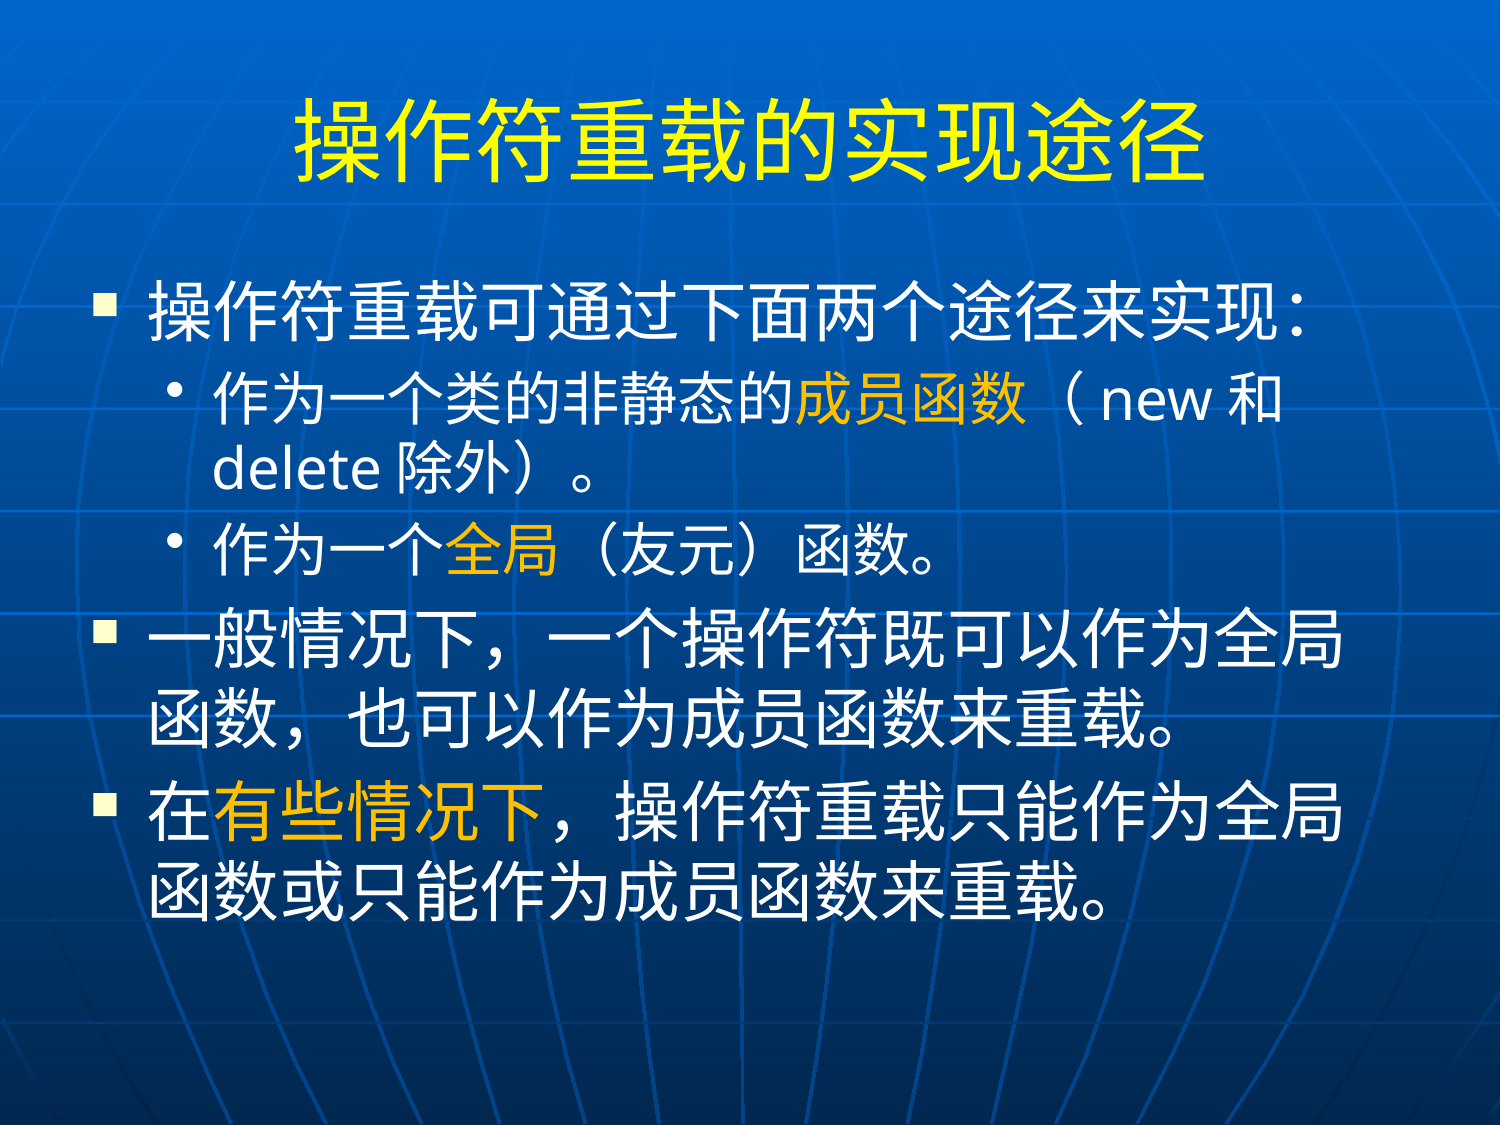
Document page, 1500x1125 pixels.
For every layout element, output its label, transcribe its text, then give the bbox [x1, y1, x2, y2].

list 操作符重载可通过下面两个途径来实现： 作为一个类的非静态的成员函数（new和delete除外）。 作为一个全局（友元）函数。 一般情况下，一个操作符既可以作为全局函数，也可以作为成员函数来重载。 在有些情况下，操作符重载只能作为全局函数或只能作为成员函数来重载。 [74, 262, 1426, 1083]
title 操作符重载的实现途径 [74, 45, 1426, 233]
